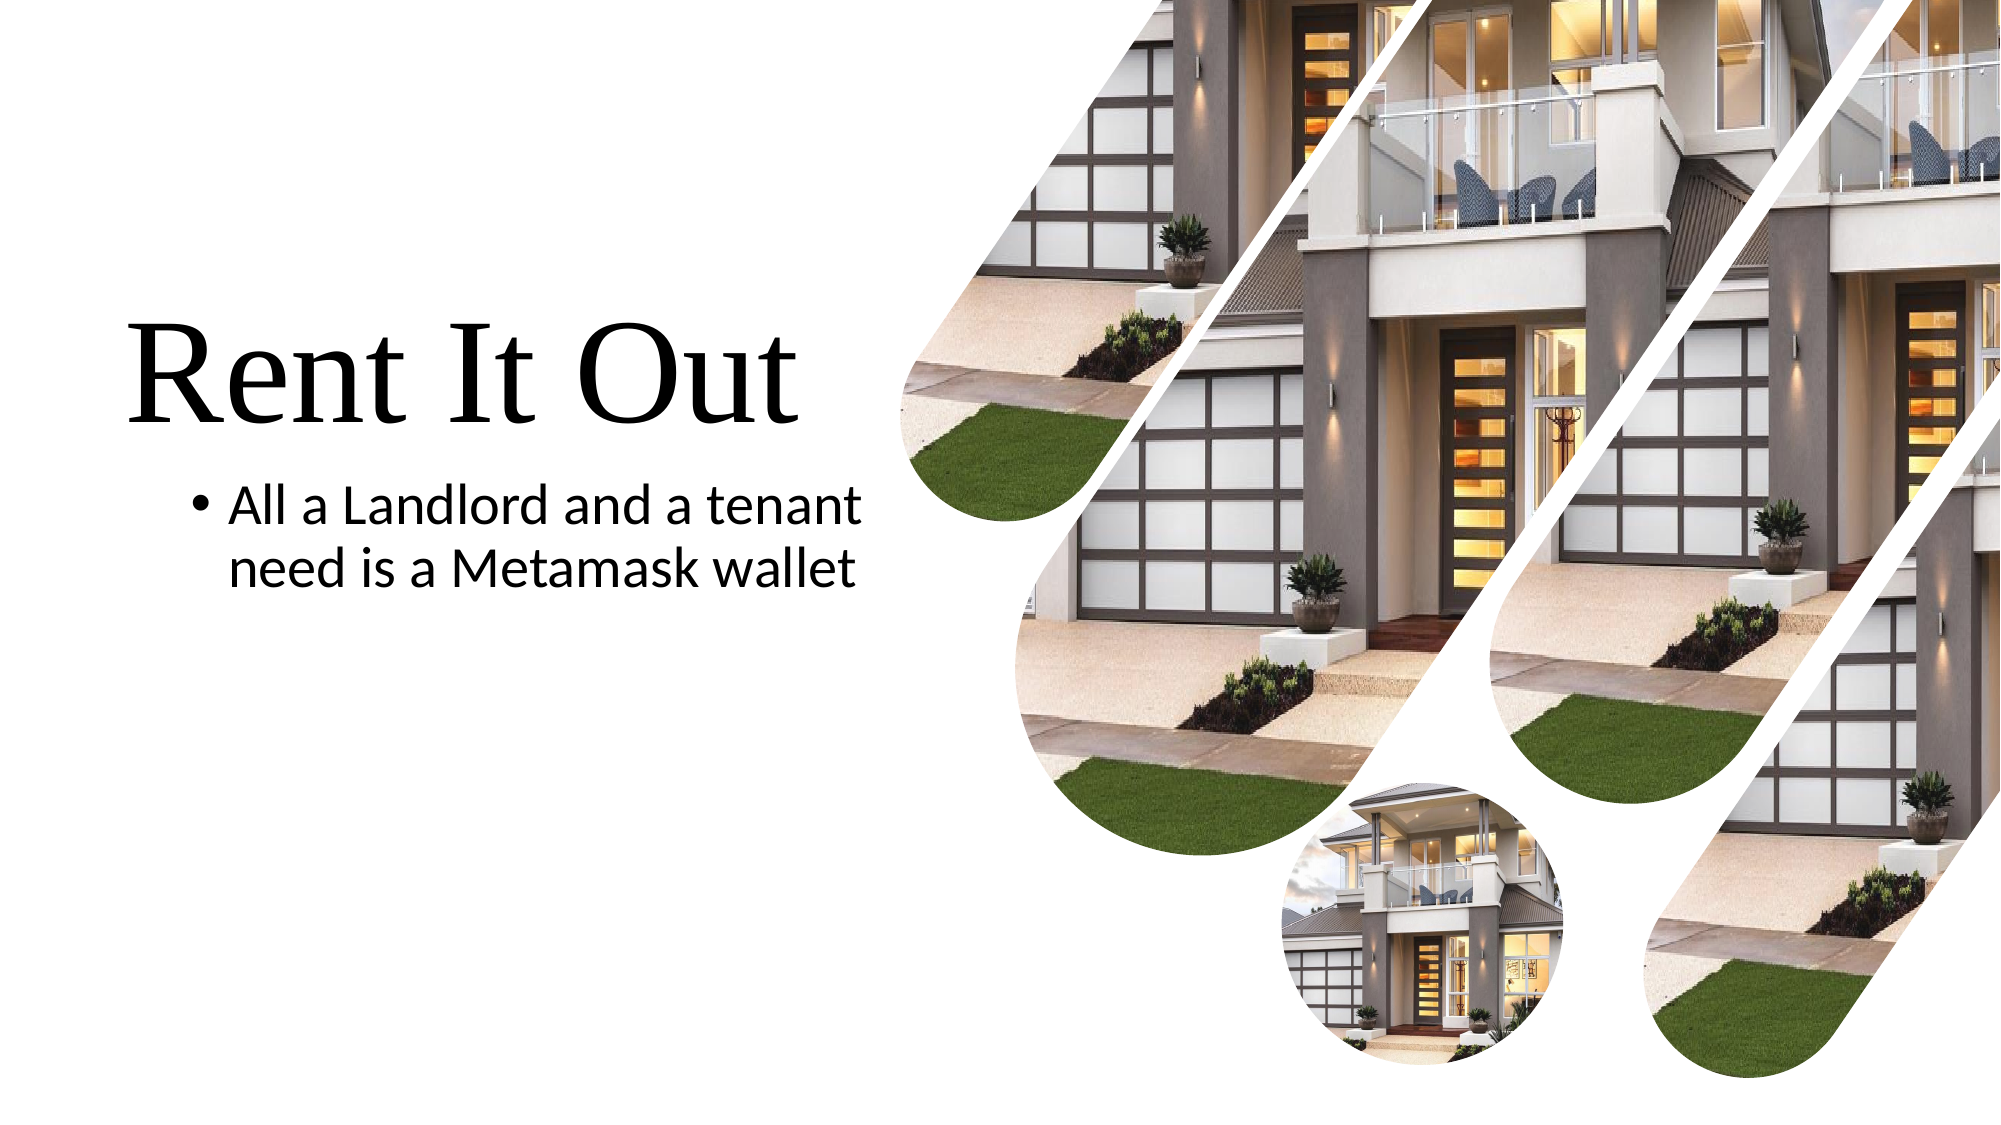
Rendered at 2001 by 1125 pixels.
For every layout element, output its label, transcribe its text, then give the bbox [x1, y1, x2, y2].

picture [1015, 332, 1205, 856]
title Rent It Out [109, 288, 859, 460]
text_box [1205, 0, 2000, 1125]
subtitle All a Landlord and a tenant need is a Metamask wallet [175, 466, 1002, 614]
picture [900, 0, 1205, 522]
